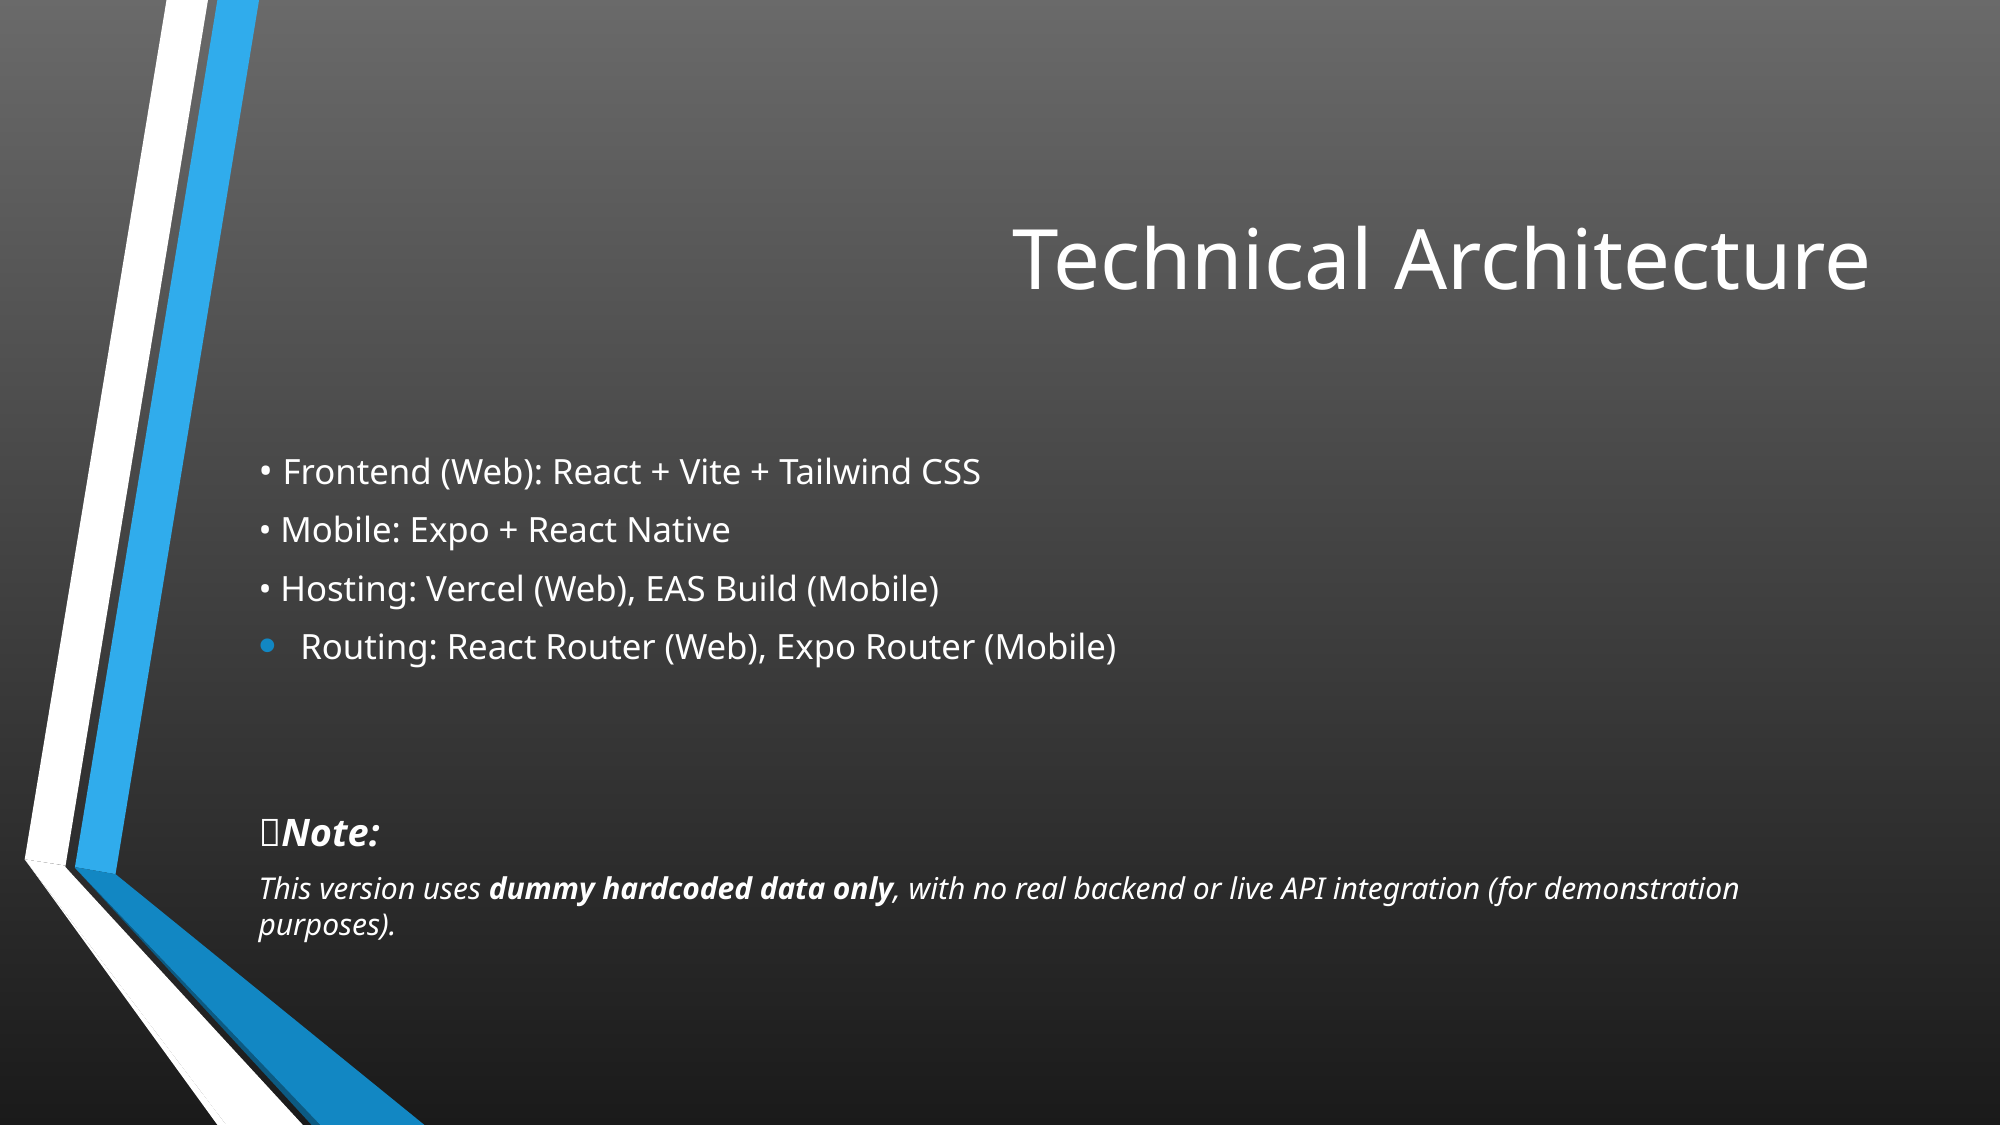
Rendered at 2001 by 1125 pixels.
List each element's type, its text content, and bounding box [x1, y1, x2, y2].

title Technical Architecture [243, 112, 1887, 400]
list • Frontend (Web): React + Vite + Tailwind CSS • Mobile: Expo + React Native • Hosting: Vercel (Web), EAS Build (Mobile) Routing: React Router (Web), Expo Router (Mobile) 📝Note: This version uses dummy hardcoded data only, with no real backend or live API integration (for demonstration purposes). [243, 437, 1887, 950]
